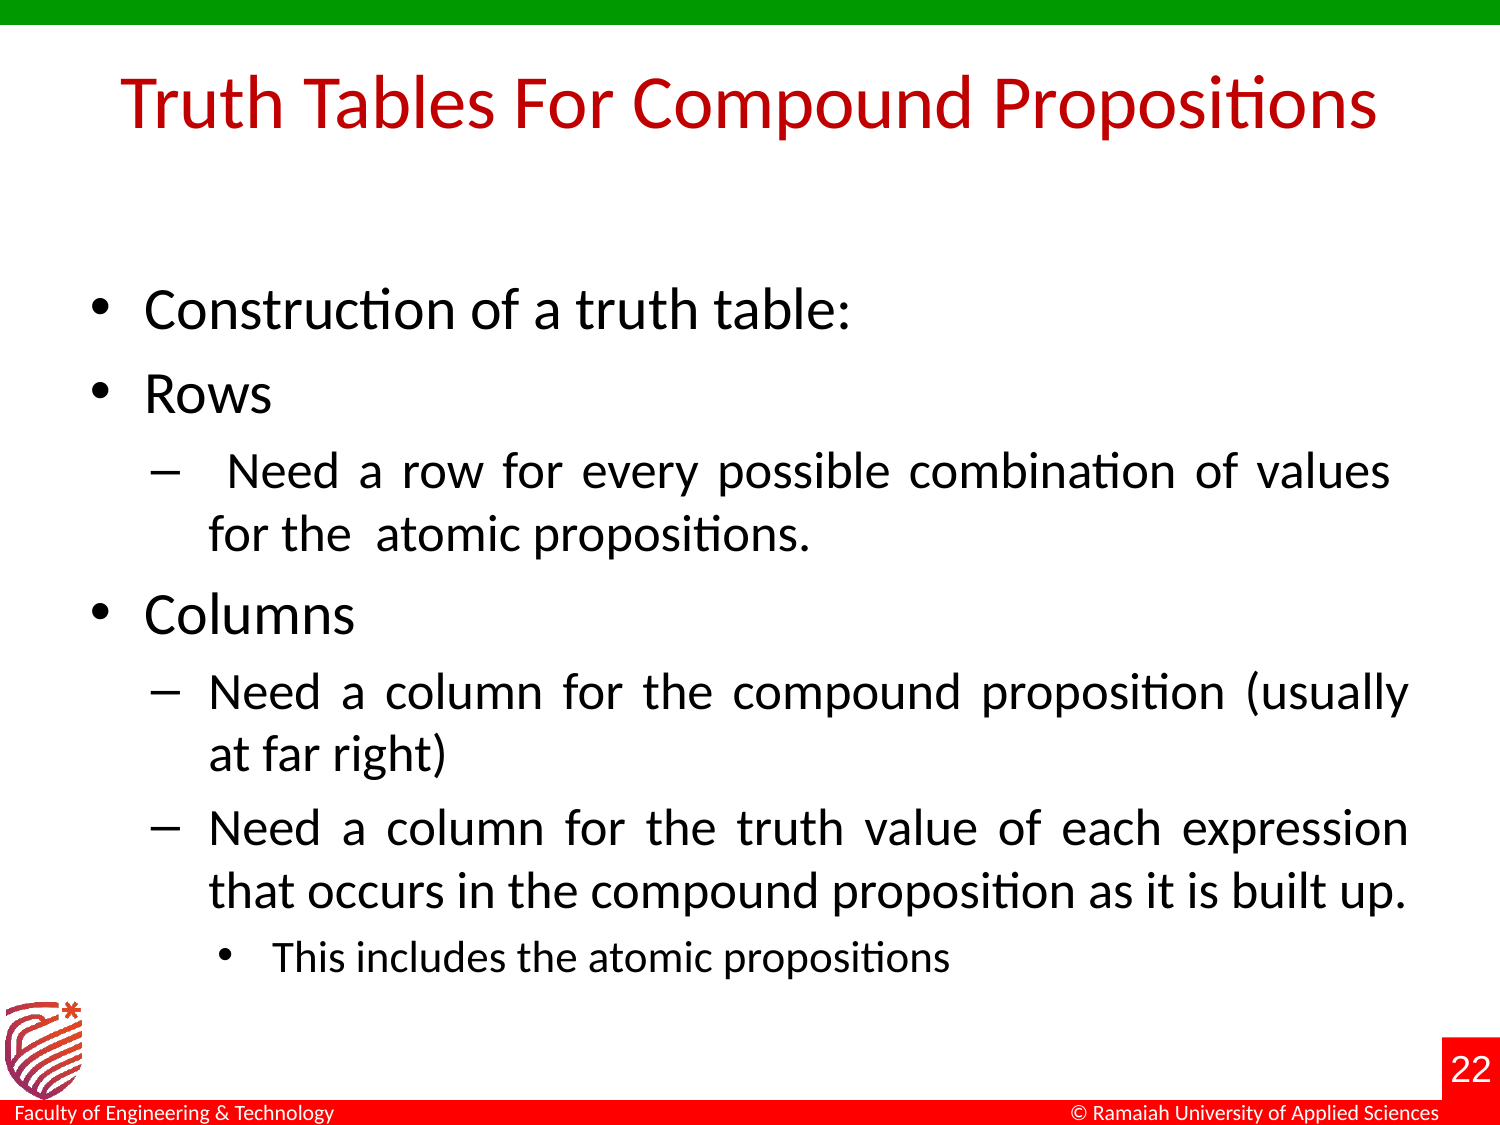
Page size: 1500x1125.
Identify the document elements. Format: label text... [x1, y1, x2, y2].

list Construction of a truth table: Rows Need a row for every possible combination of values for the atomic propositions. Columns Need a column for the compound proposition (usually at far right) Need a column for the truth value of each expression that occurs in the compound proposition as it is built up. This includes the atomic propositions [75, 262, 1425, 1005]
picture [5, 1001, 82, 1100]
title Truth Tables For Compound Propositions [75, 45, 1425, 233]
